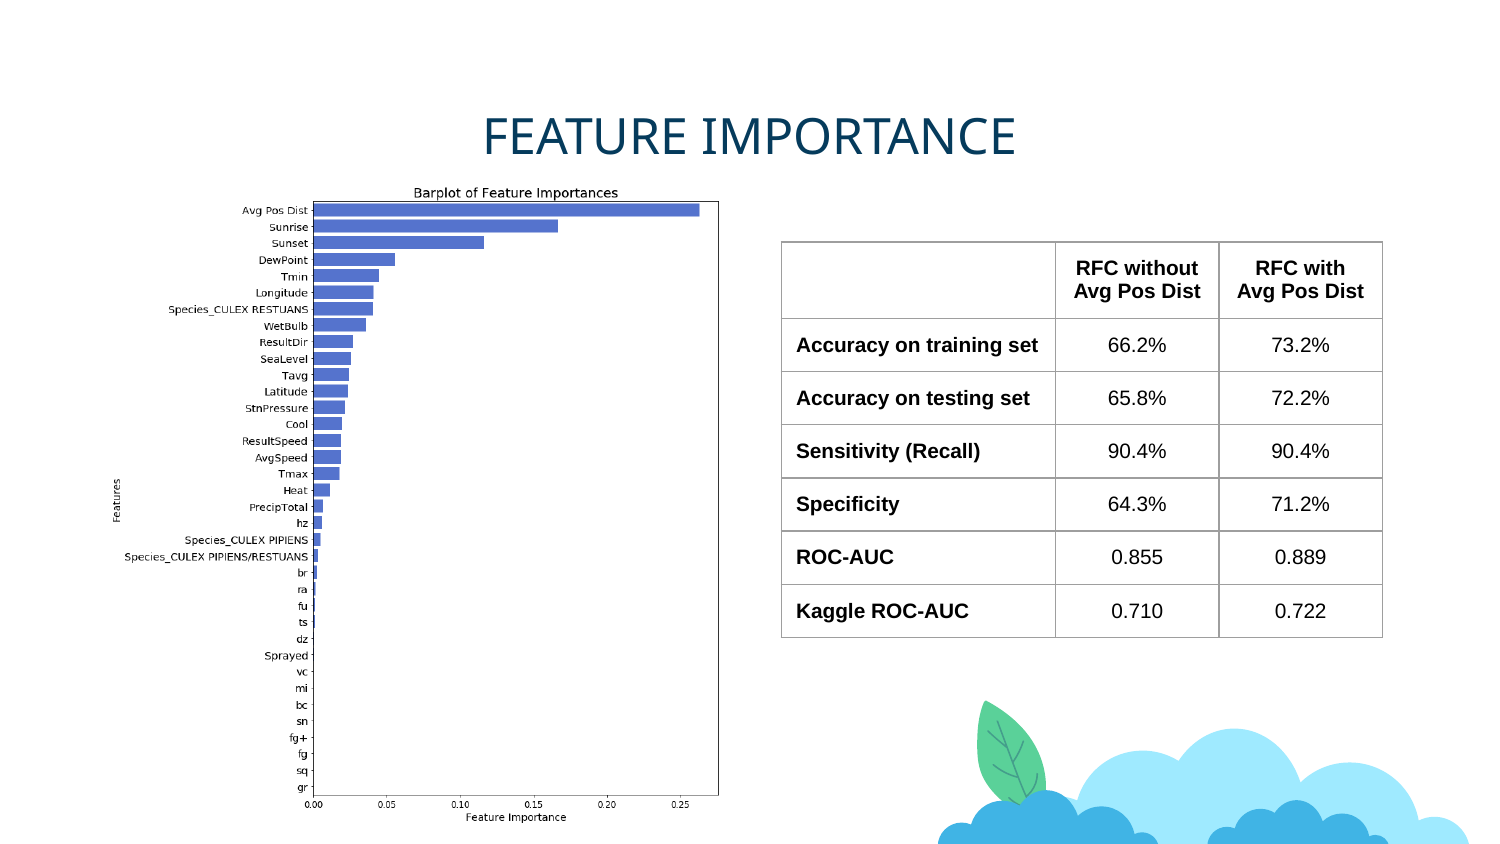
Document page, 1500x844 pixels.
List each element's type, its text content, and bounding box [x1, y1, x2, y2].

table_cell 64.3% [1056, 479, 1218, 530]
table_cell 0.722 [1220, 585, 1382, 637]
table_cell Kaggle ROC-AUC [782, 585, 1055, 637]
table_cell 90.4% [1220, 425, 1382, 477]
table_cell 90.4% [1056, 425, 1218, 477]
text_box [1207, 800, 1389, 844]
table_cell 66.2% [1056, 319, 1218, 371]
table_cell 65.8% [1056, 372, 1218, 424]
table_cell 0.710 [1056, 585, 1218, 637]
text_box [1067, 728, 1469, 844]
table_header RFC without Avg Pos Dist [1056, 243, 1218, 318]
title FEATURE IMPORTANCE [117, 89, 1383, 183]
picture [105, 182, 723, 827]
table_cell ROC-AUC [782, 532, 1055, 584]
table_cell 0.855 [1056, 532, 1218, 584]
table_cell Sensitivity (Recall) [782, 425, 1055, 477]
table_cell Specificity [782, 479, 1055, 530]
text_box [937, 791, 1159, 844]
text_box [974, 702, 1049, 821]
table_cell 72.2% [1220, 372, 1382, 424]
table_cell 73.2% [1220, 319, 1382, 371]
table_cell Accuracy on testing set [782, 372, 1055, 424]
table_cell 71.2% [1220, 479, 1382, 530]
table_cell Accuracy on training set [782, 319, 1055, 371]
table_header [782, 243, 1055, 318]
table_header RFC with Avg Pos Dist [1220, 243, 1382, 318]
table_cell 0.889 [1220, 532, 1382, 584]
